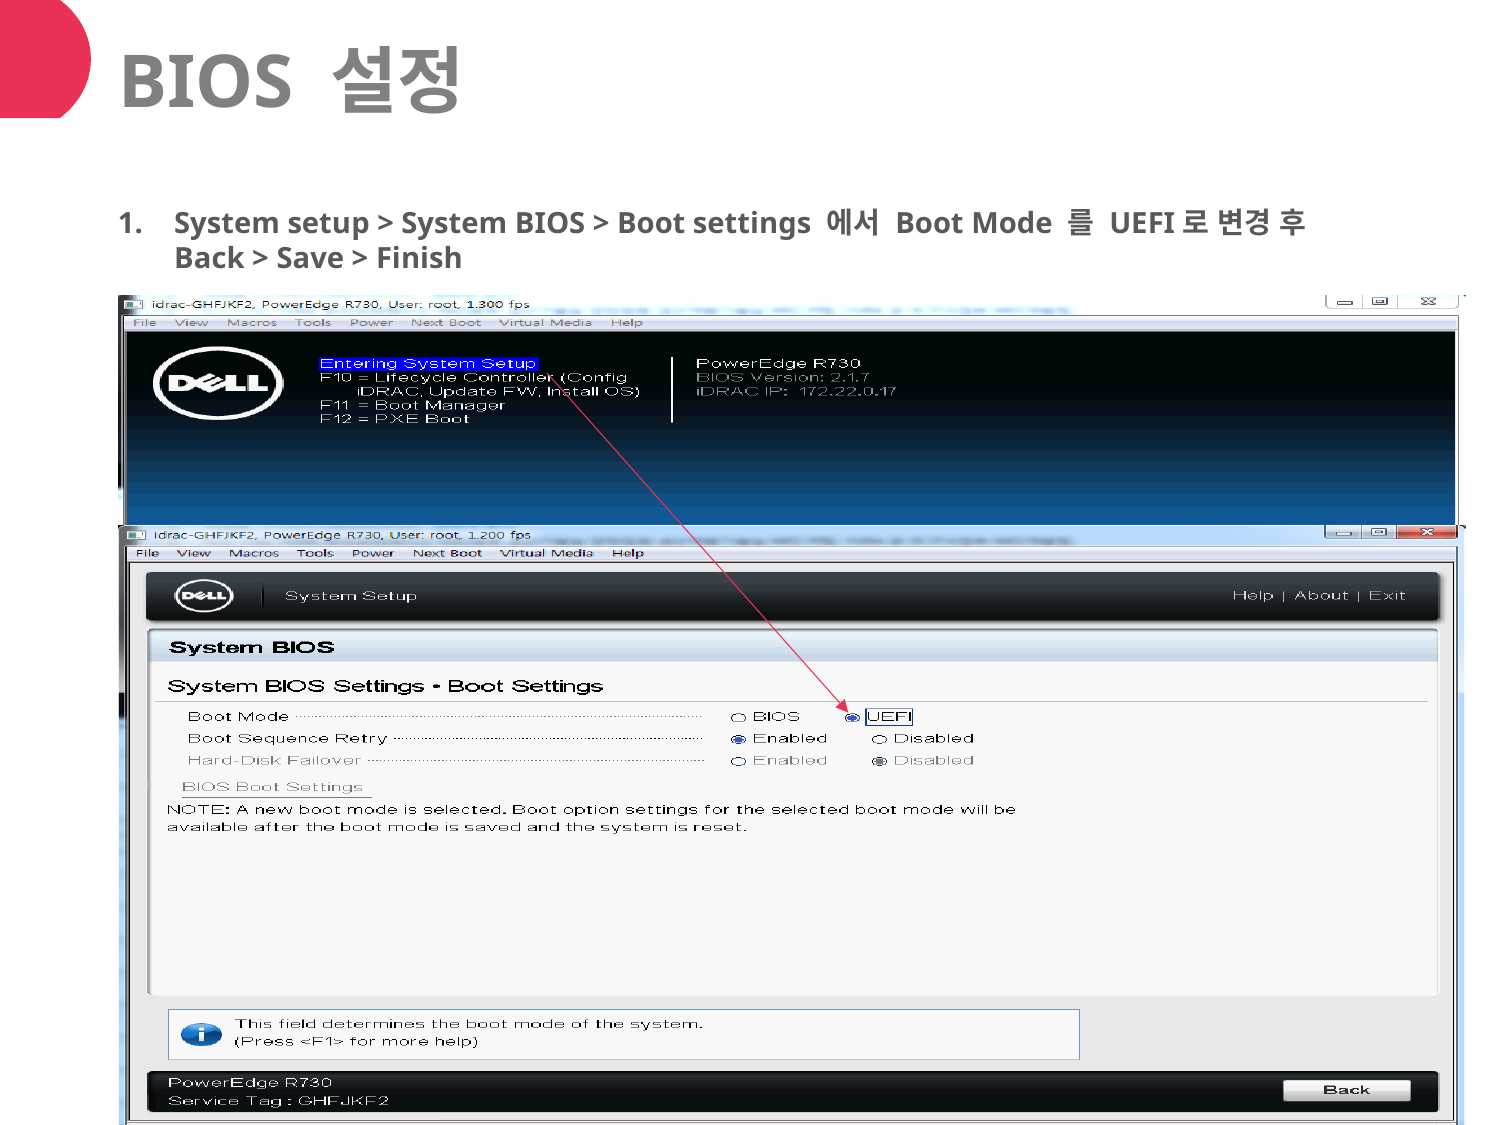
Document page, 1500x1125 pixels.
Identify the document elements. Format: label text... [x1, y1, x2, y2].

title BIOS 설정 [103, 35, 1397, 132]
text_box System setup > System BIOS > Boot settings 에서 Boot Mode 를 UEFI로 변경 후 Back > Save > Finish [103, 197, 1397, 318]
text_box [546, 372, 849, 713]
picture [118, 295, 1466, 1125]
